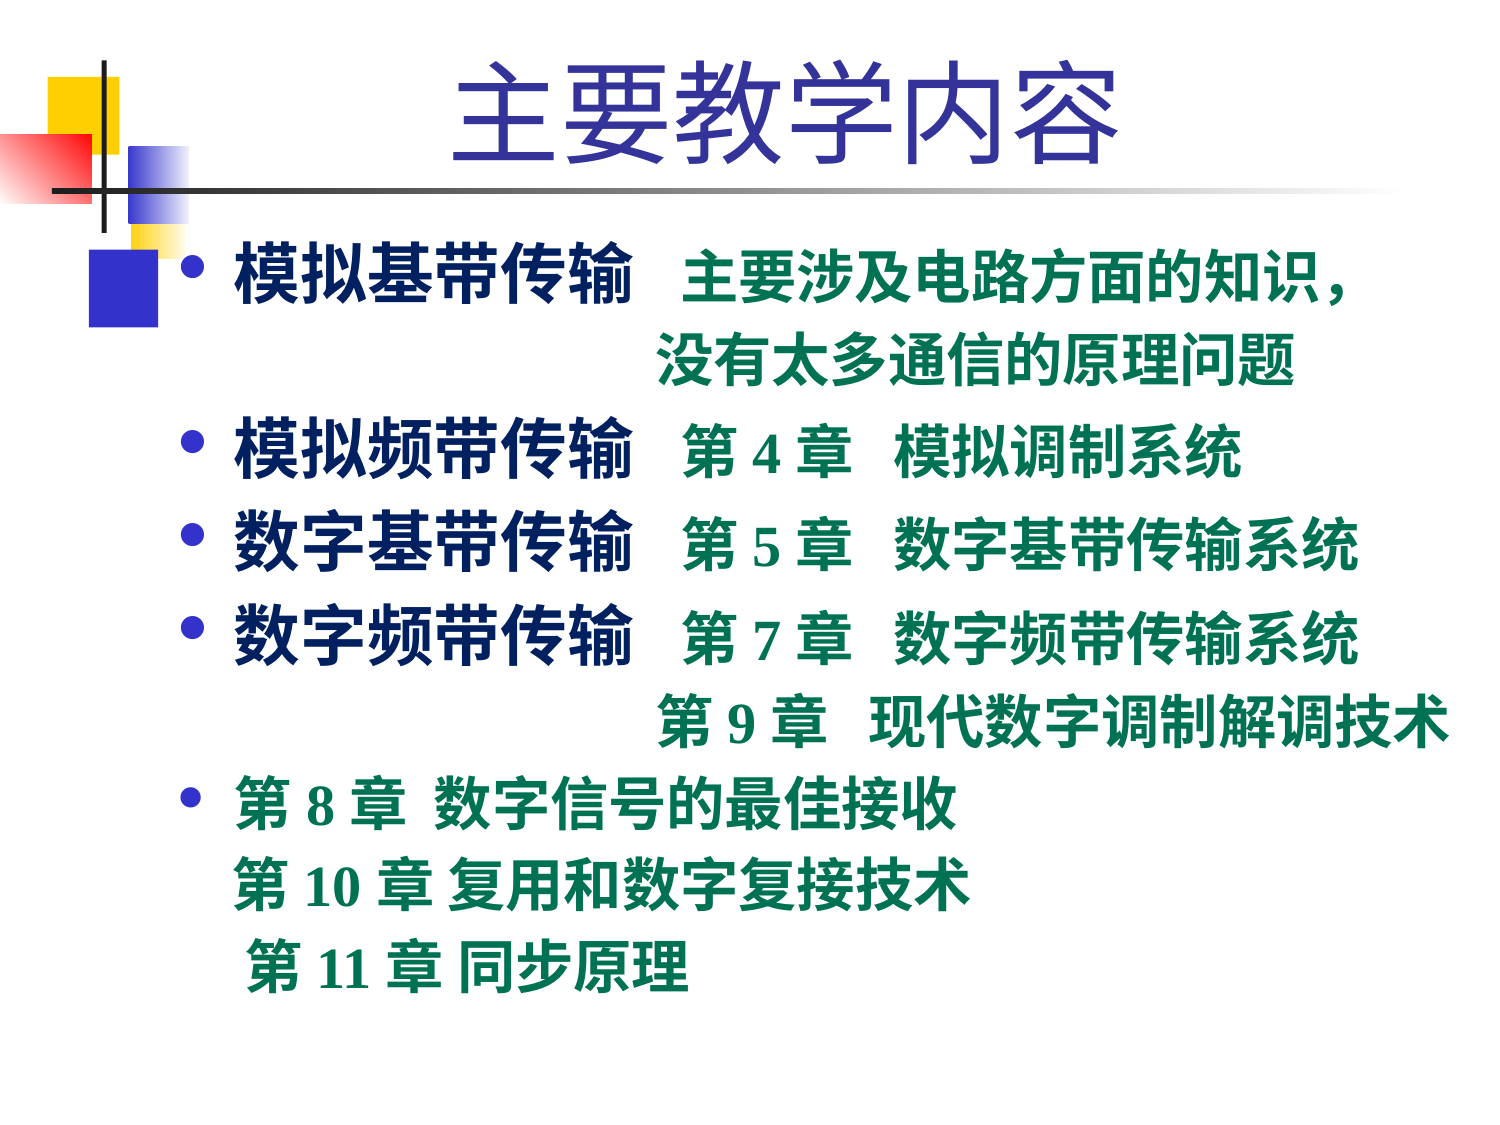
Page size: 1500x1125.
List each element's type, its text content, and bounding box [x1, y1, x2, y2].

list 模拟基带传输 主要涉及电路方面的知识， 没有太多通信的原理问题 模拟频带传输 第4章 模拟调制系统 数字基带传输 第5章 数字基带传输系统 数字频带传输 第7章 数字频带传输系统 第9章 现代数字调制解调技术 第8章 数字信号的最佳接收 第10章 复用和数字复接技术 第11章 同步原理 [162, 224, 1485, 1051]
title 主要教学内容 [188, 34, 1382, 187]
